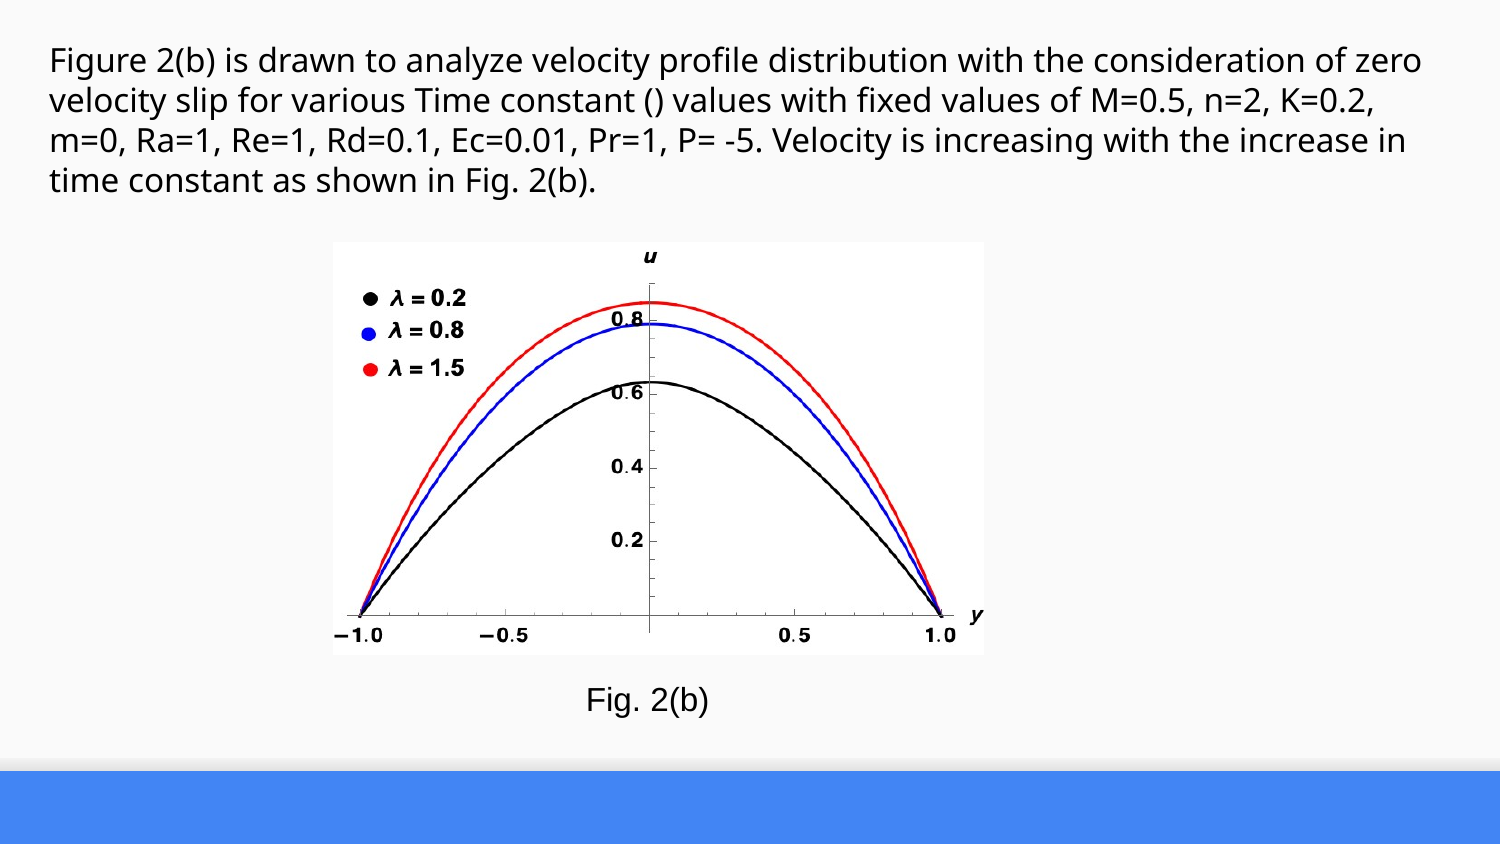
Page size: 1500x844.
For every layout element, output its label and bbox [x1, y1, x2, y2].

picture [333, 241, 984, 656]
